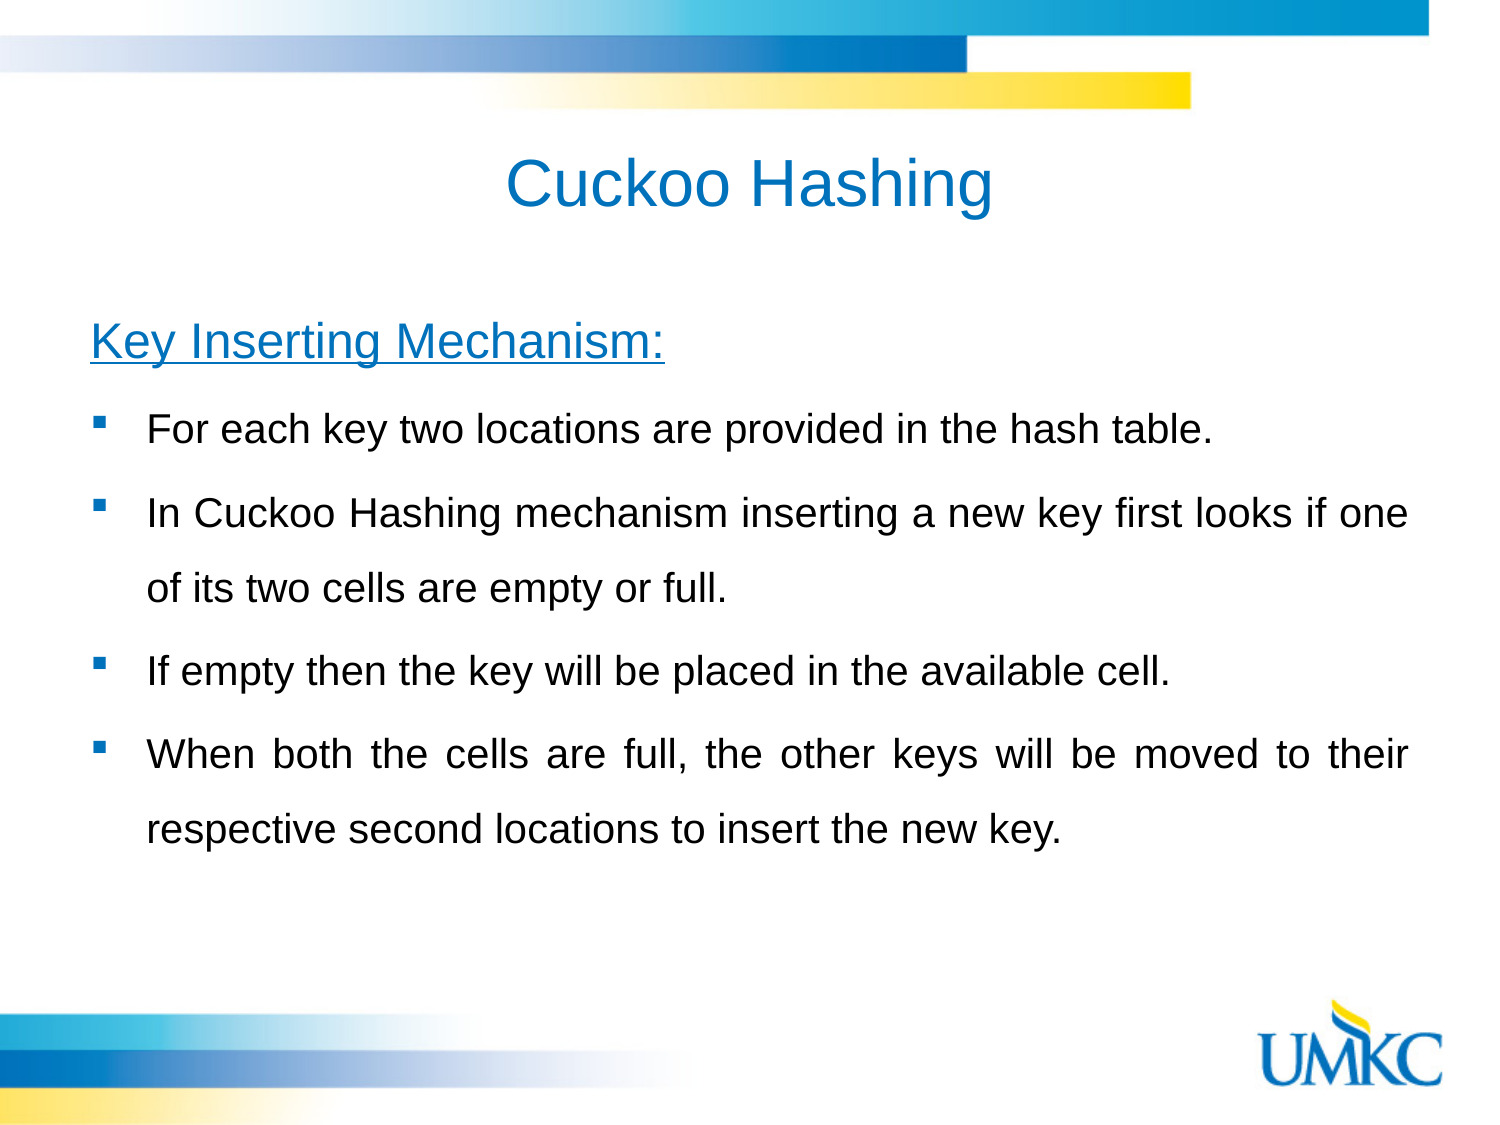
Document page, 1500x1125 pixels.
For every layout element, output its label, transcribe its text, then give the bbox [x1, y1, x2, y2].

picture [0, 0, 1500, 1125]
title Cuckoo Hashing [75, 104, 1425, 255]
list Key Inserting Mechanism: For each key two locations are provided in the hash table. In Cuckoo Hashing mechanism inserting a new key first looks if one of its two cells are empty or full. If empty then the key will be placed in the available cell. When both the cells are full, the other keys will be moved to their respective second locations to insert the new key. [75, 271, 1425, 937]
